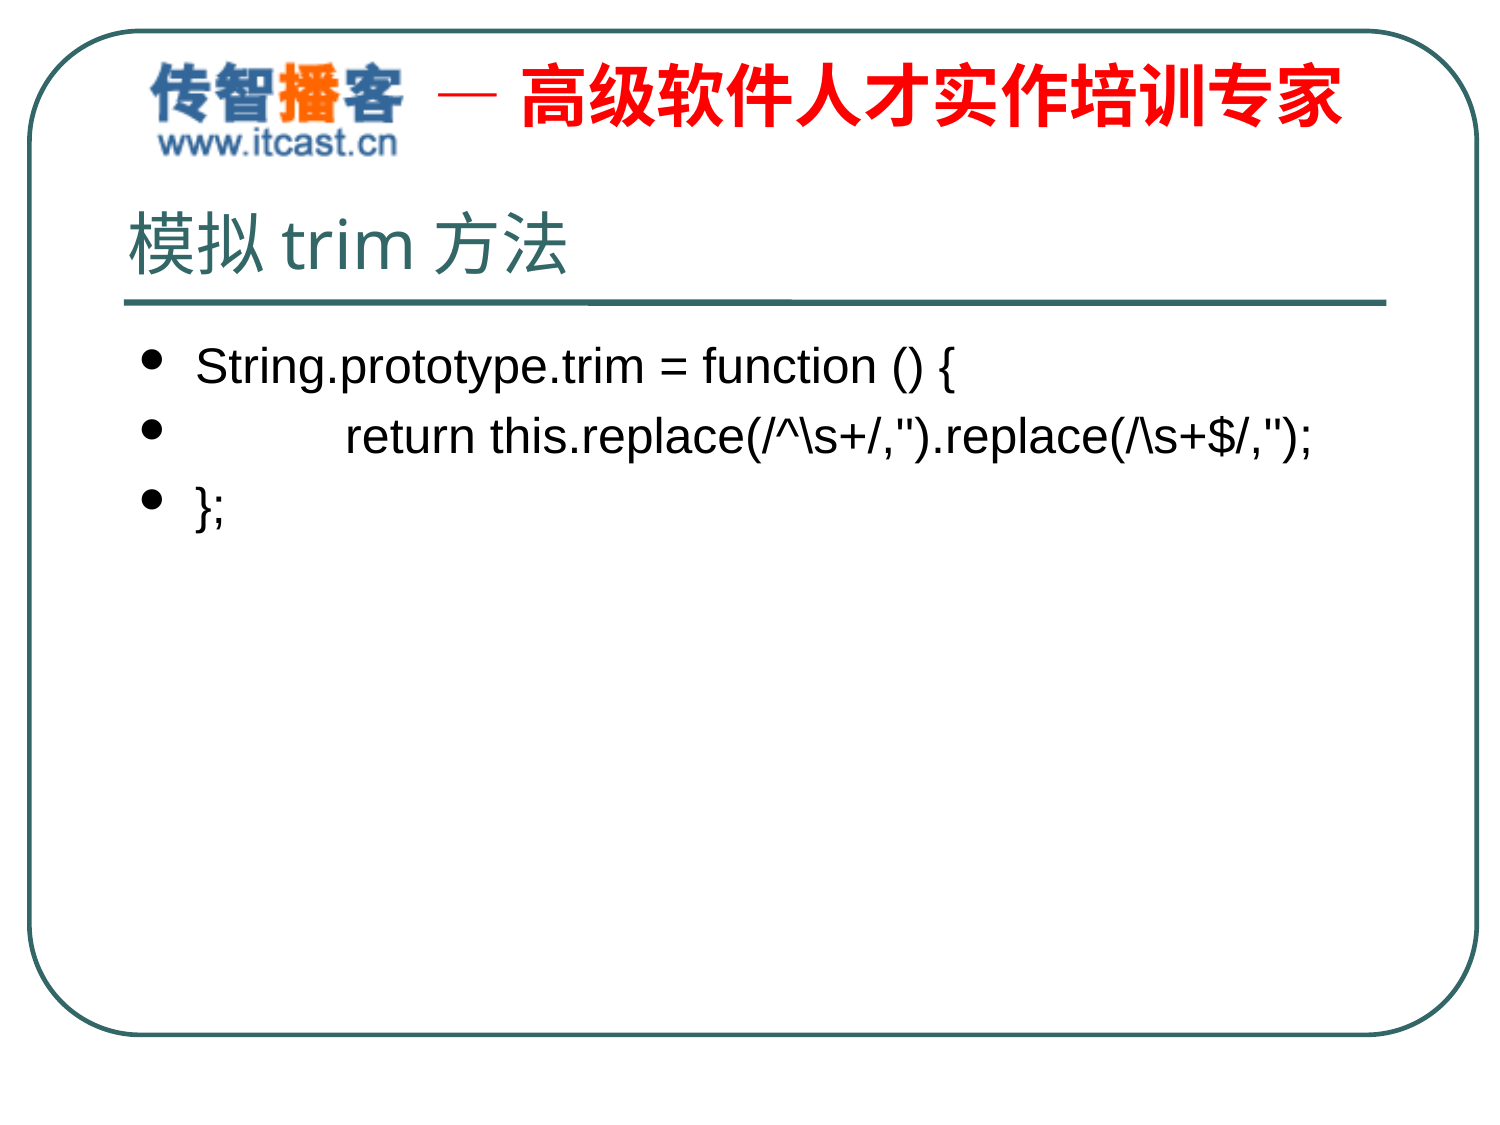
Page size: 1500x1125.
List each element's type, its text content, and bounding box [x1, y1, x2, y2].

title 模拟trim方法 [111, 54, 1375, 292]
list String.prototype.trim = function () { return this.replace(/^\s+/,'').replace(/\s+$/,''); }; [123, 326, 1387, 999]
